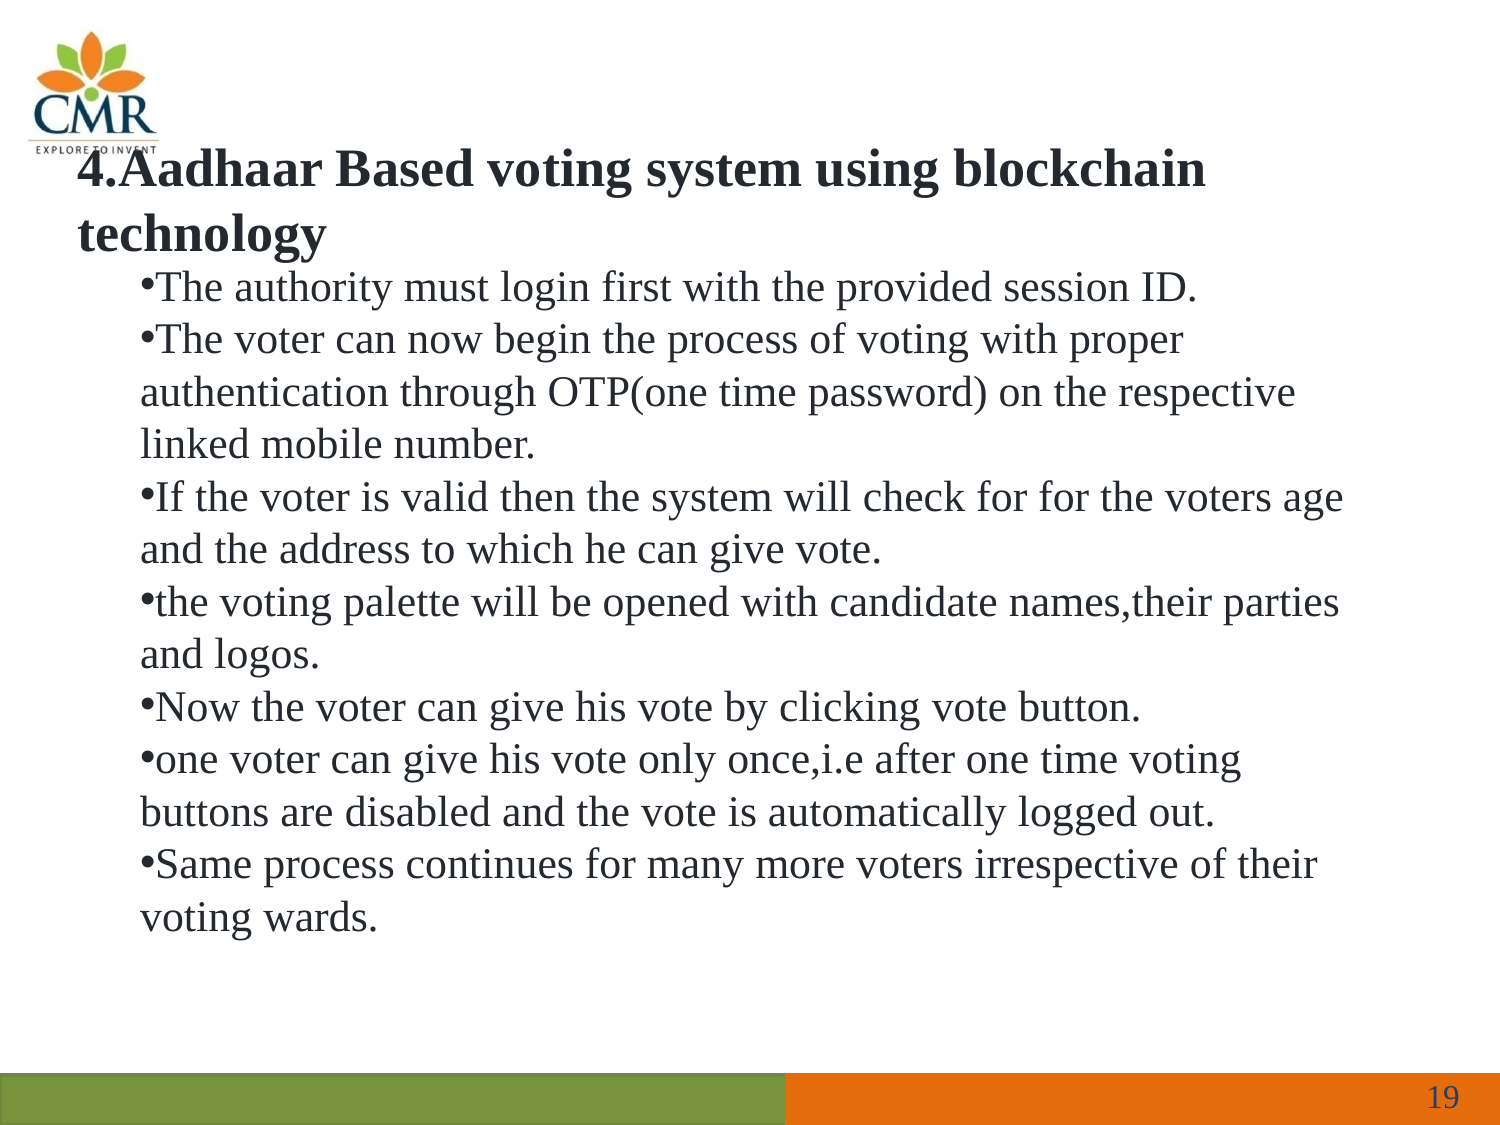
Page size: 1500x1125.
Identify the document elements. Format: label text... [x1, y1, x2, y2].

picture [24, 29, 159, 163]
text_box The authority must login first with the provided session ID. The voter can now begin the process of voting with proper authentication through OTP(one time password) on the respective linked mobile number. If the voter is valid then the system will check for for the voters age and the address to which he can give vote. the voting palette will be opened with candidate names,their parties and logos. Now the voter can give his vote by clicking vote button. one voter can give his vote only once,i.e after one time voting buttons are disabled and the vote is automatically logged out. Same process continues for many more voters irrespective of their voting wards. [125, 249, 1369, 948]
text_box 4.Aadhaar Based voting system using blockchain technology [62, 124, 1475, 270]
text_box ‹#› [1125, 1065, 1475, 1125]
